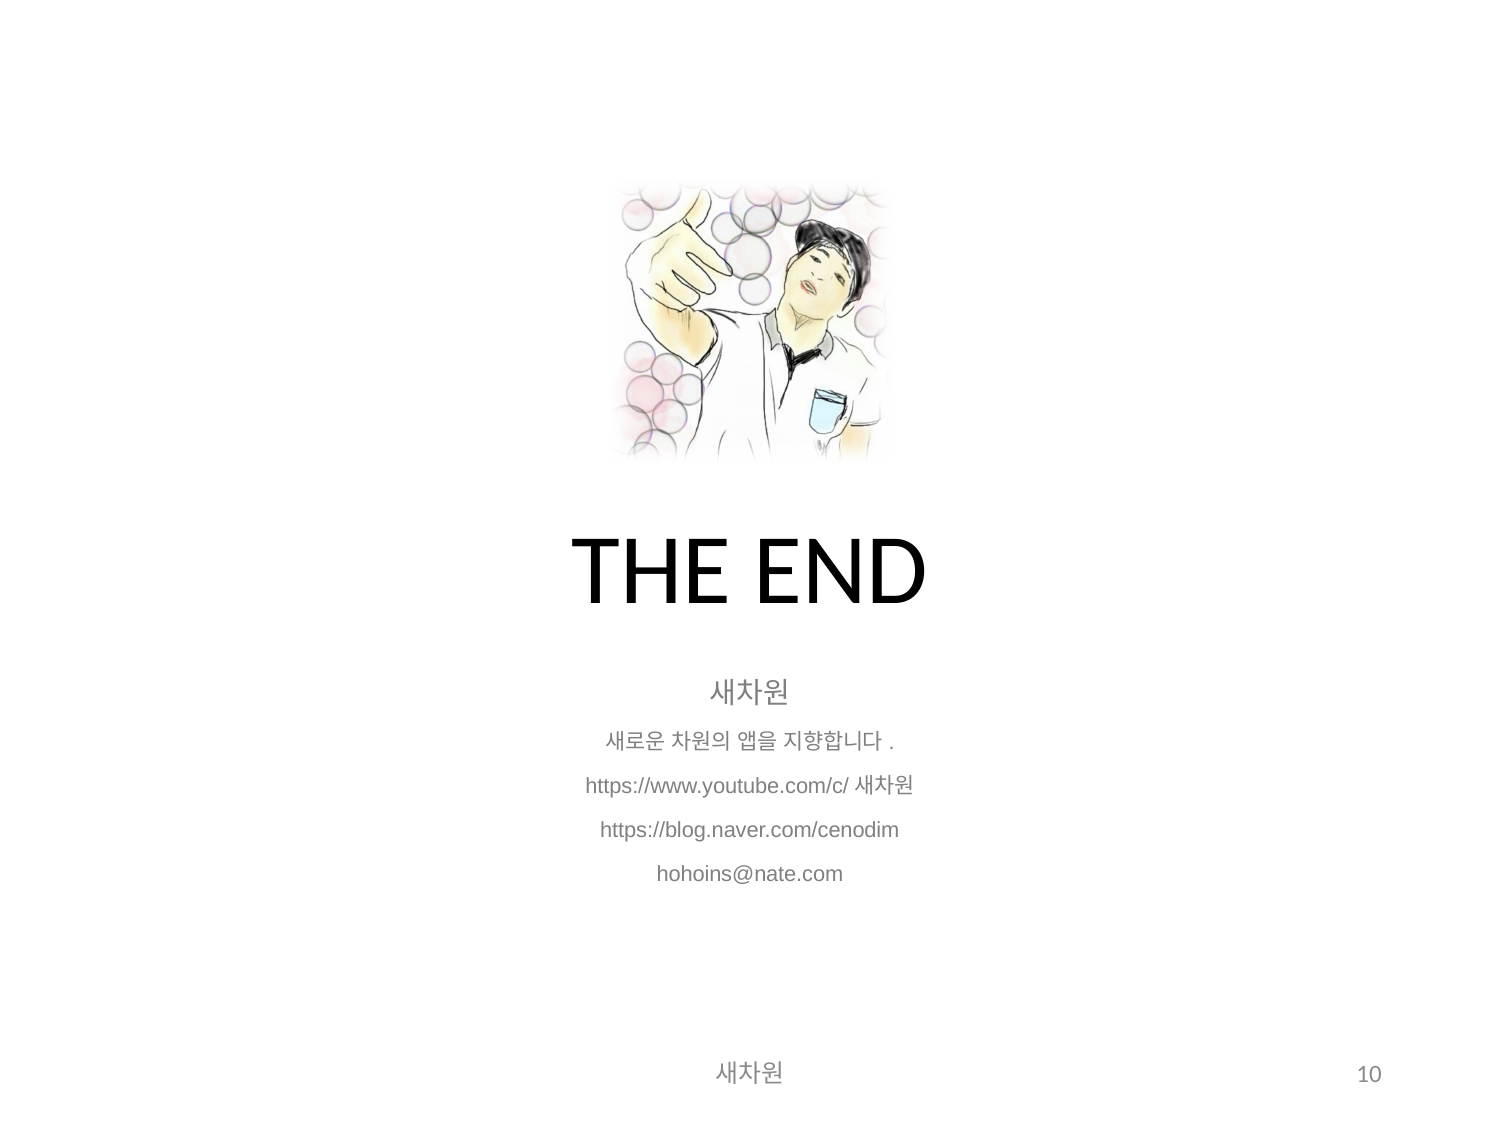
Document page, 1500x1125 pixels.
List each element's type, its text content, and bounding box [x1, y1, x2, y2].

title THE END [157, 395, 1343, 633]
text_box 새차원 새로운 차원의 앱을 지향합니다. https://www.youtube.com/c/새차원 https://blog.naver.com/cenodim hohoins@nate.com [187, 670, 1313, 986]
footer 새차원 [496, 1042, 1004, 1103]
slide_number 10 [1059, 1042, 1397, 1103]
picture [607, 179, 893, 465]
